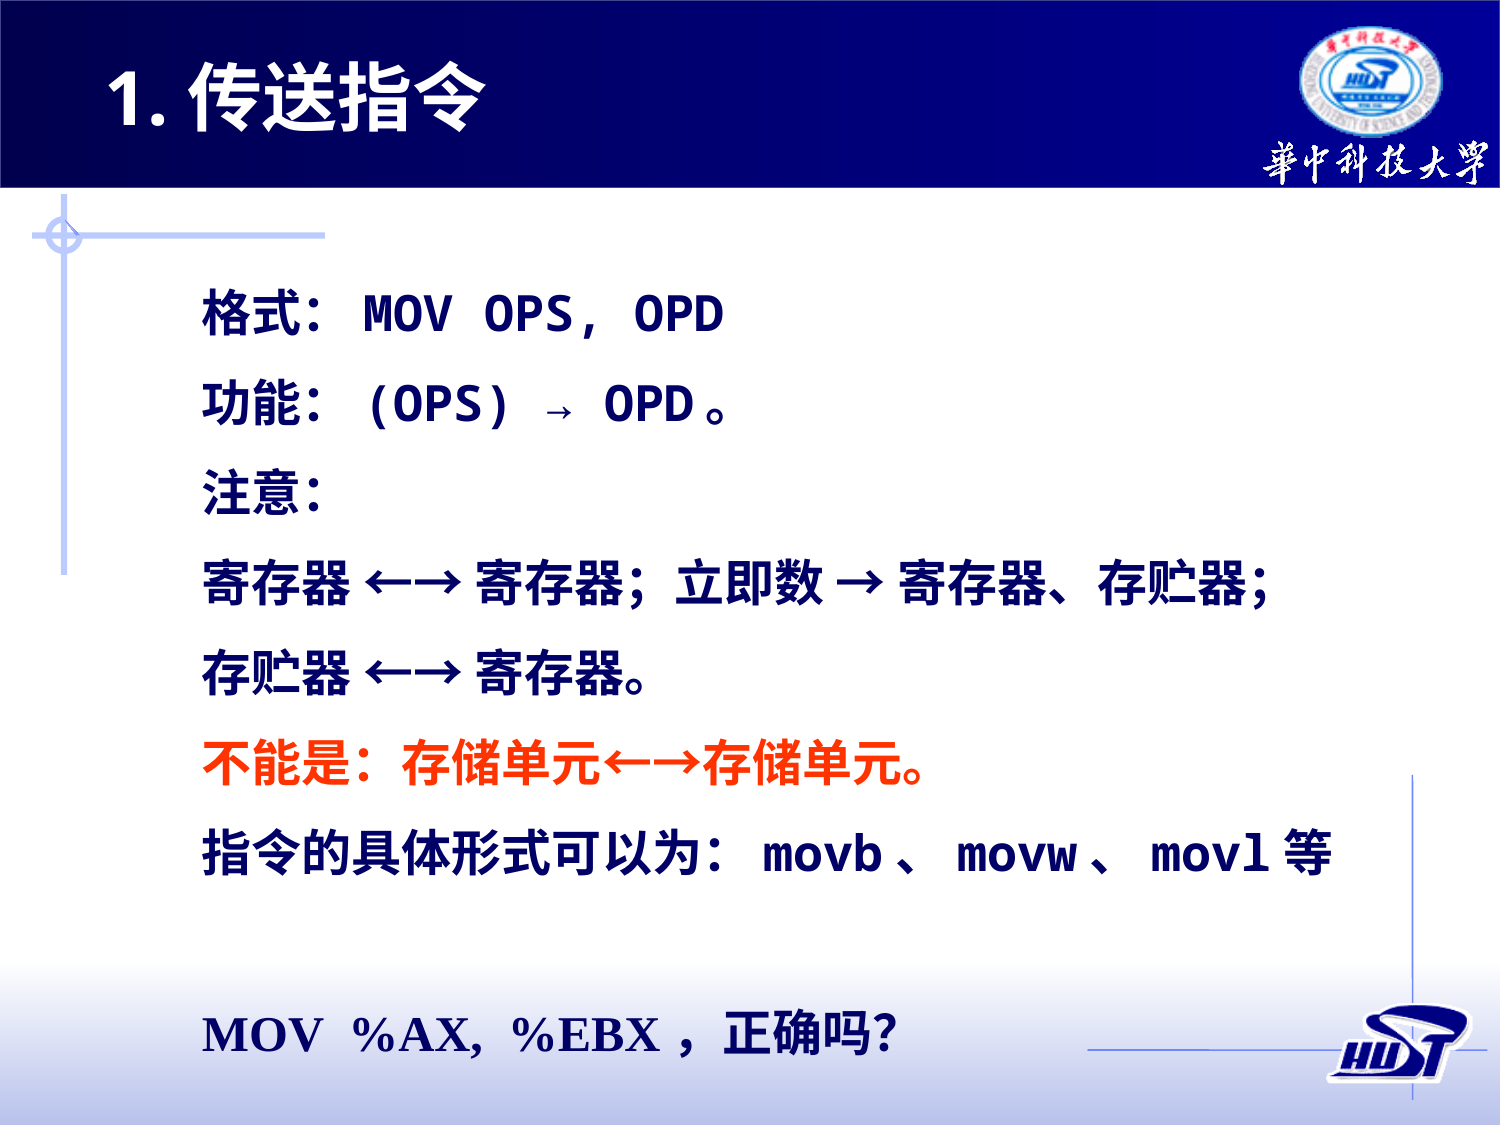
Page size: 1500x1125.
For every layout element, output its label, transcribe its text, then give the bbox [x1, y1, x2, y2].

picture [1262, 140, 1488, 185]
text_box 1.传送指令 [89, 42, 1308, 148]
text_box 格式：MOV OPS, OPD 功能：(OPS) → OPD。 注意： 寄存器 ←→ 寄存器；立即数 → 寄存器、存贮器； 存贮器 ←→ 寄存器。 不能是：存储单元←→存储单元。 指令的具体形式可以为：movb、movw、movl等 MOV %AX, %EBX，正确吗？ [112, 243, 1447, 915]
picture [1299, 26, 1443, 138]
